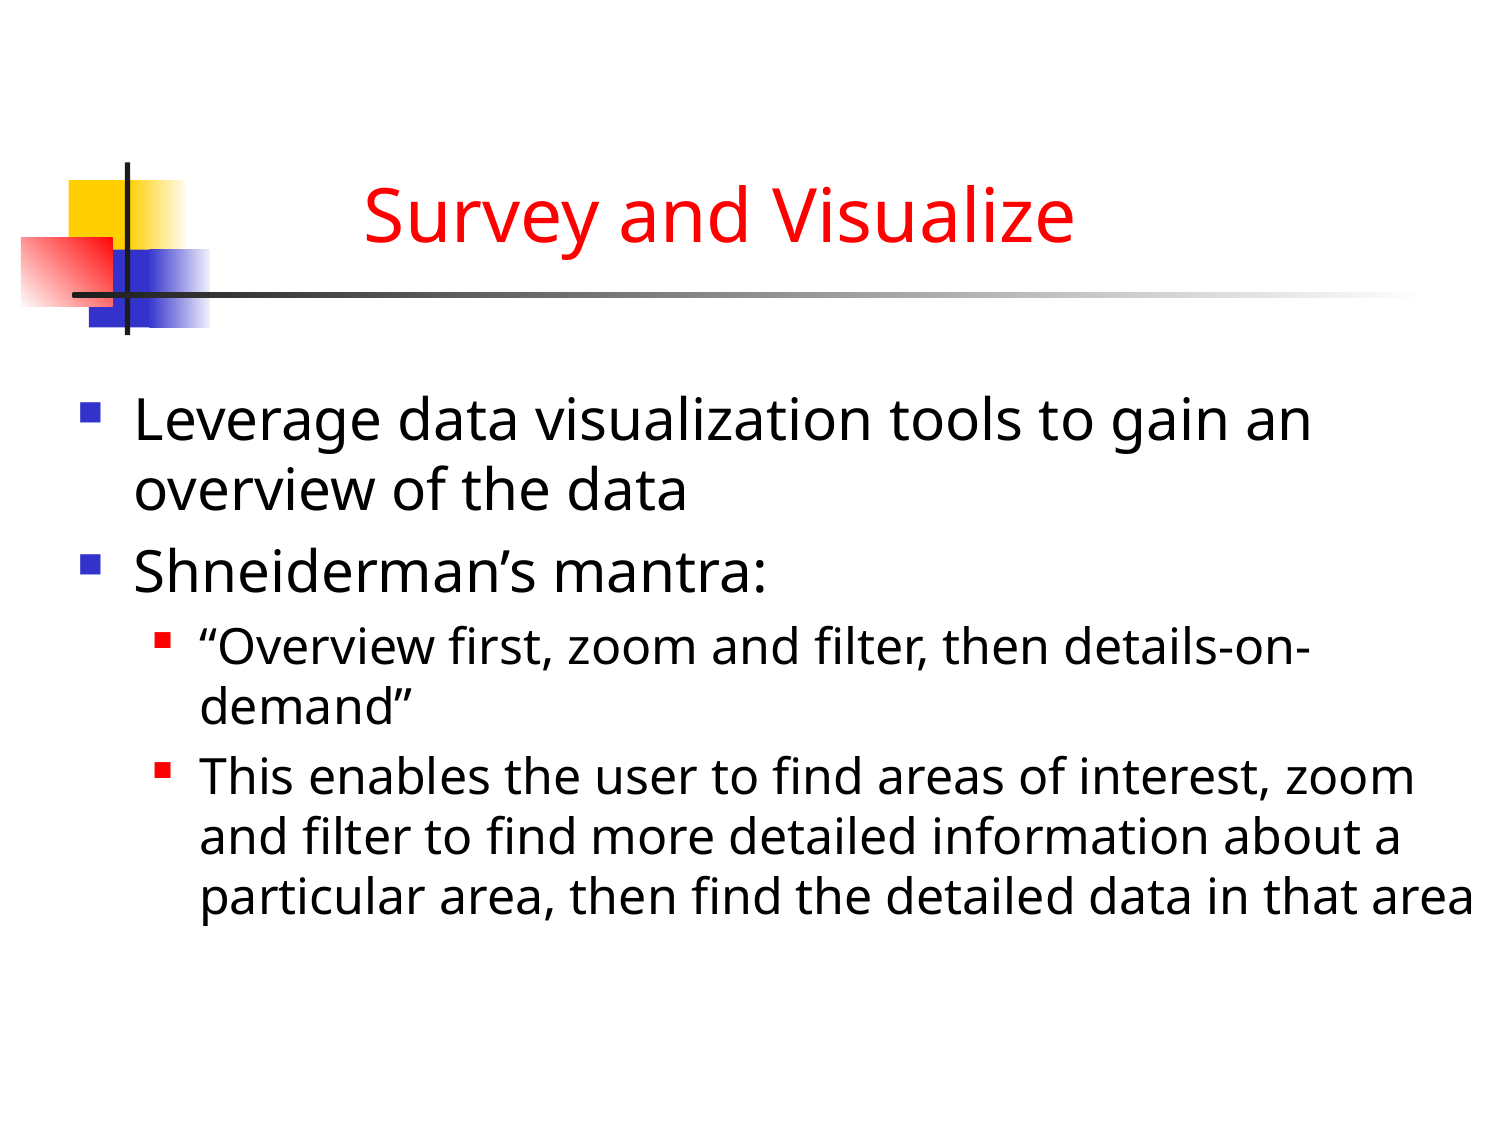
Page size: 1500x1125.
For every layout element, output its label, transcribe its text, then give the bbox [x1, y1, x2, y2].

title Survey and Visualize [210, 152, 1231, 266]
list Leverage data visualization tools to gain an overview of the data Shneiderman’s mantra: “Overview first, zoom and filter, then details-on-demand” This enables the user to find areas of interest, zoom and filter to find more detailed information about a particular area, then find the detailed data in that area [62, 374, 1500, 1051]
